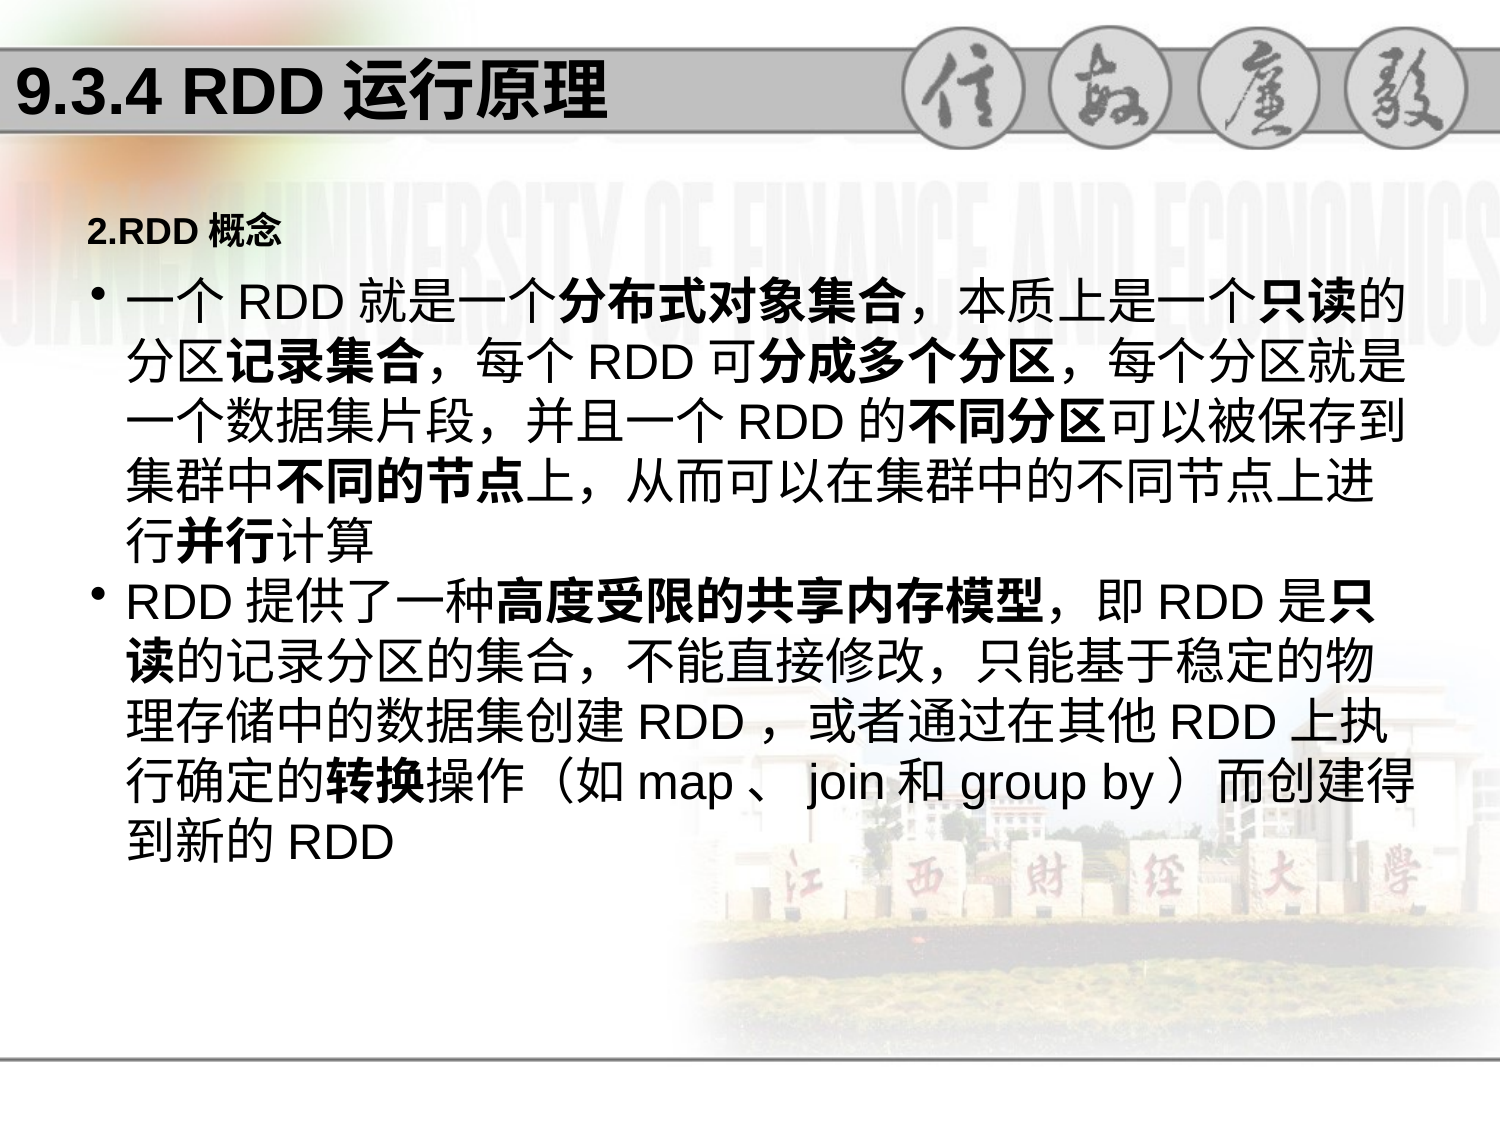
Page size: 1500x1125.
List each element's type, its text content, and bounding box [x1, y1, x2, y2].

title 9.3.4 RDD运行原理 [0, 50, 888, 125]
text_box 2.RDD概念 [72, 199, 298, 260]
text_box 一个RDD就是一个分布式对象集合，本质上是一个只读的分区记录集合，每个RDD可分成多个分区，每个分区就是一个数据集片段，并且一个RDD的不同分区可以被保存到集群中不同的节点上，从而可以在集群中的不同节点上进行并行计算 RDD提供了一种高度受限的共享内存模型，即RDD是只读的记录分区的集合，不能直接修改，只能基于稳定的物理存储中的数据集创建RDD，或者通过在其他RDD上执行确定的转换操作（如map、join和group by）而创建得到新的RDD [74, 262, 1438, 878]
picture [0, 0, 1500, 1125]
